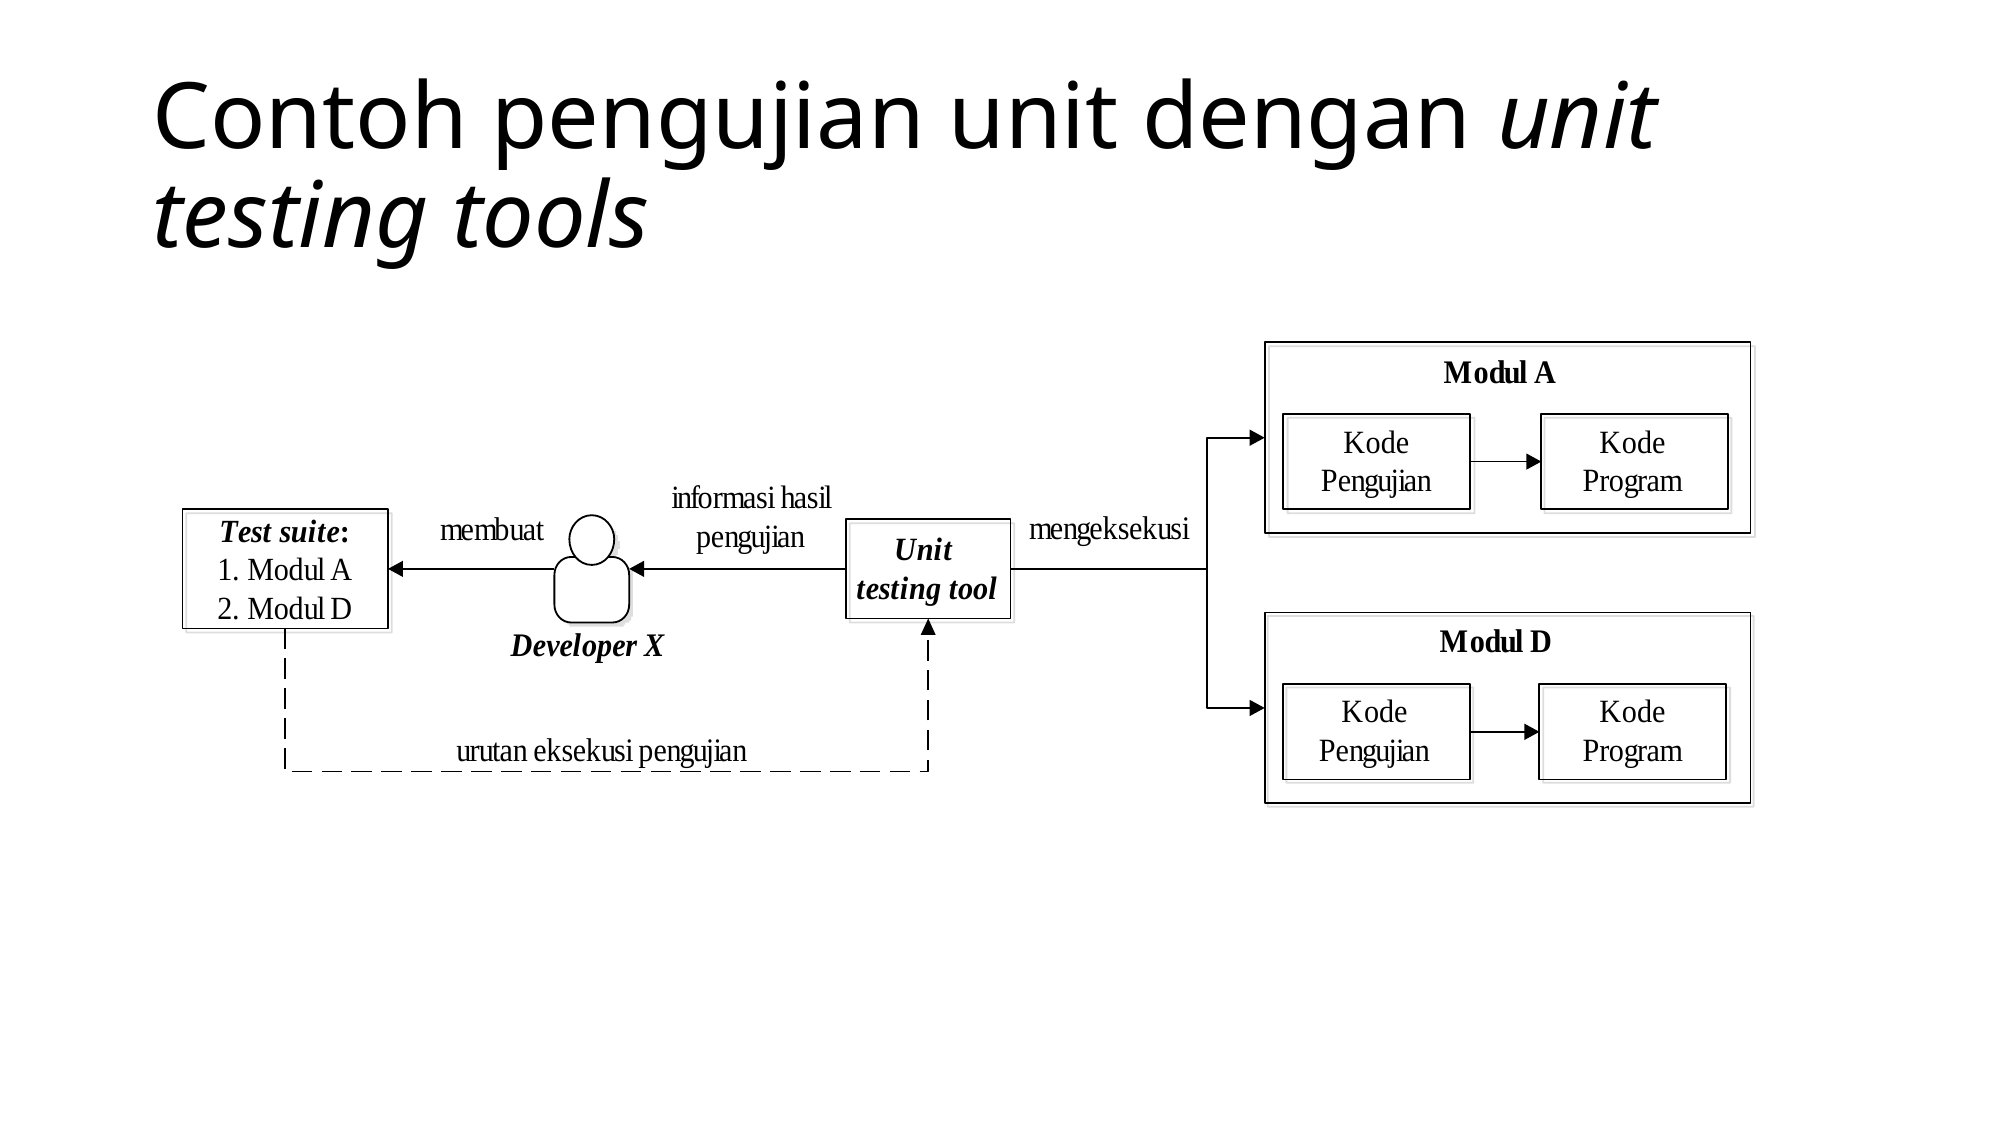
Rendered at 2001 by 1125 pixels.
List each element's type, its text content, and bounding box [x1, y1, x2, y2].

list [174, 338, 1757, 810]
title Contoh pengujian unit dengan unit testing tools [137, 59, 1863, 278]
